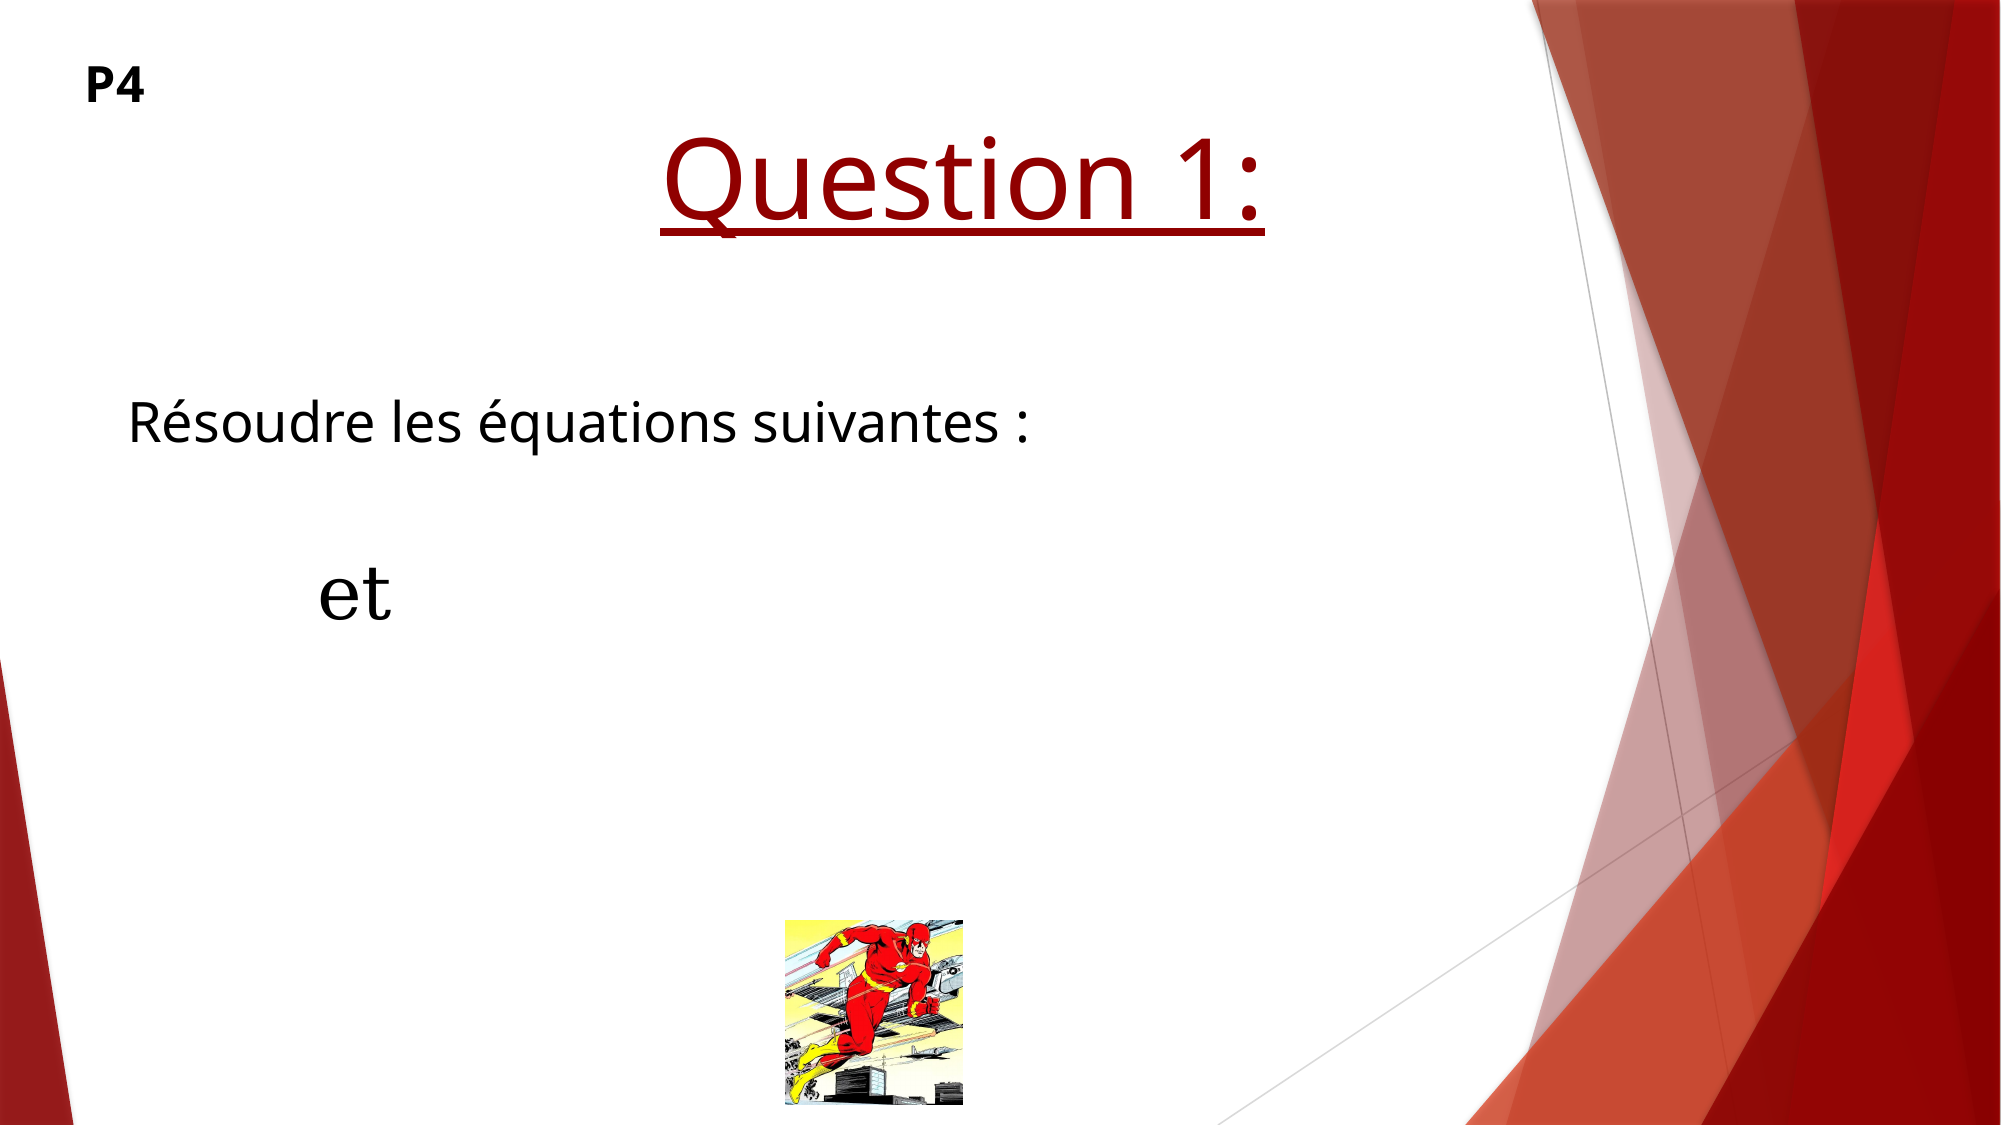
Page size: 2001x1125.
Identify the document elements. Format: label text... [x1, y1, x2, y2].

text_box Question 1: [461, 99, 1464, 250]
text_box P4 [70, 45, 500, 120]
picture [784, 919, 964, 1106]
